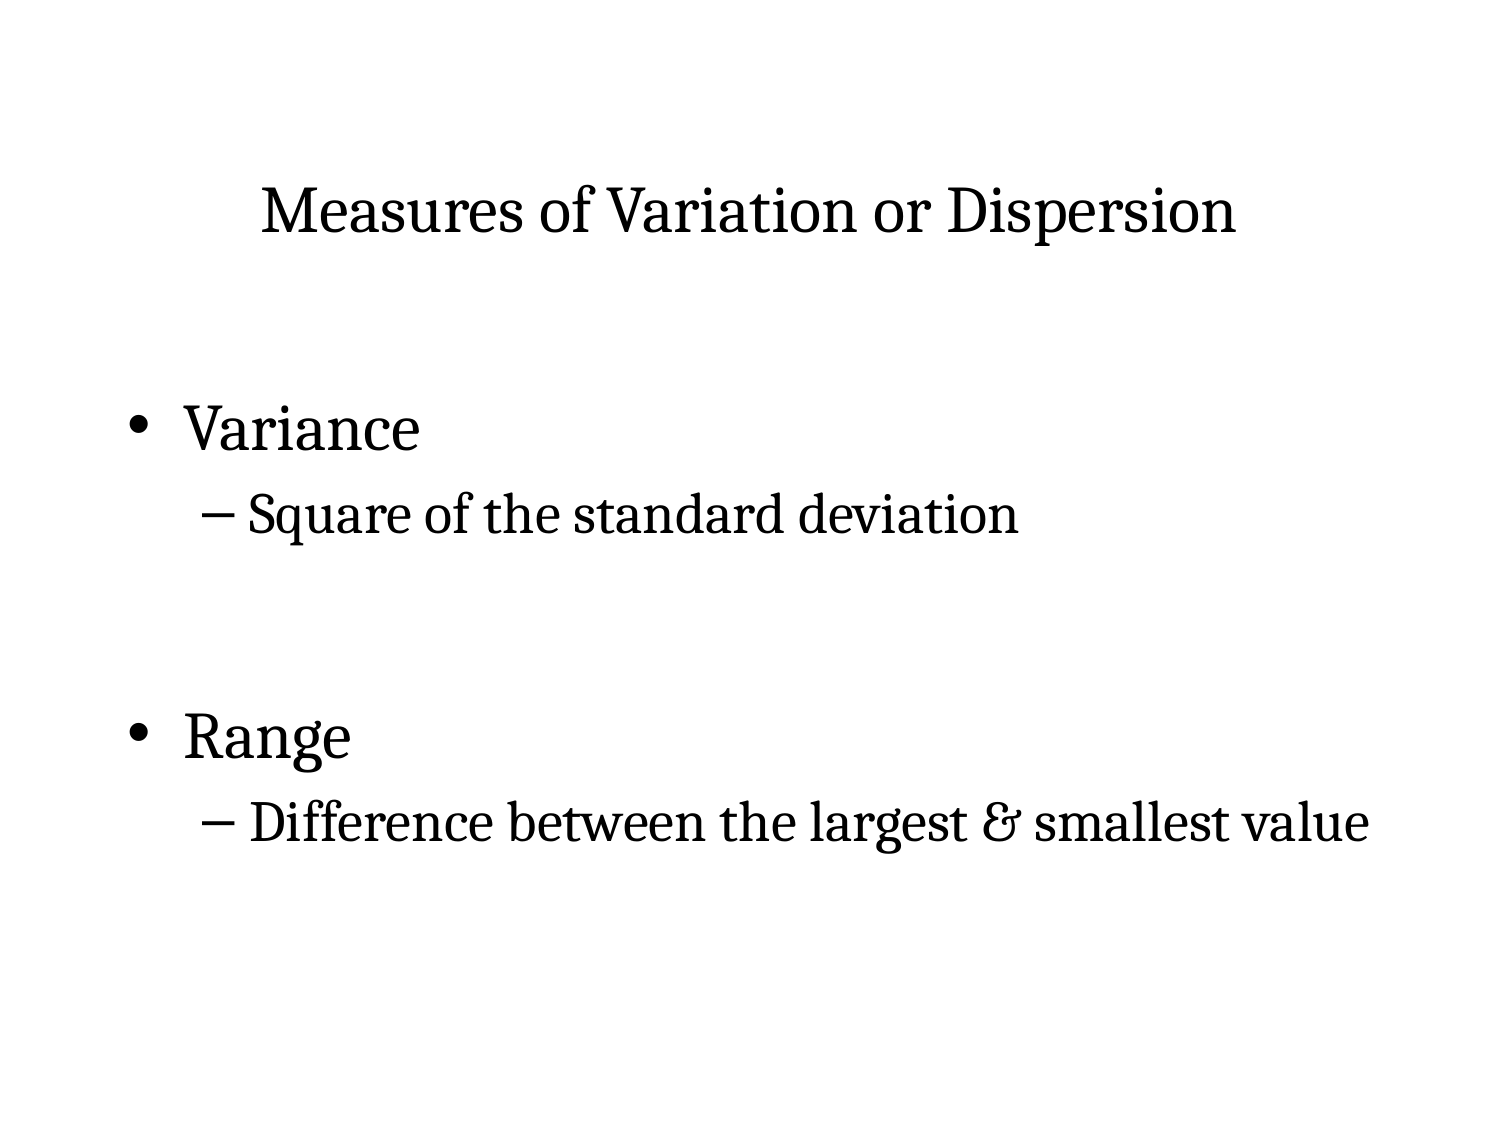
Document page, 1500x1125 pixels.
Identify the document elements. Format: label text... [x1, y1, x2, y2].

list Variance Square of the standard deviation Range Difference between the largest & smallest value [112, 262, 1463, 938]
title Measures of Variation or Dispersion [0, 112, 1500, 300]
